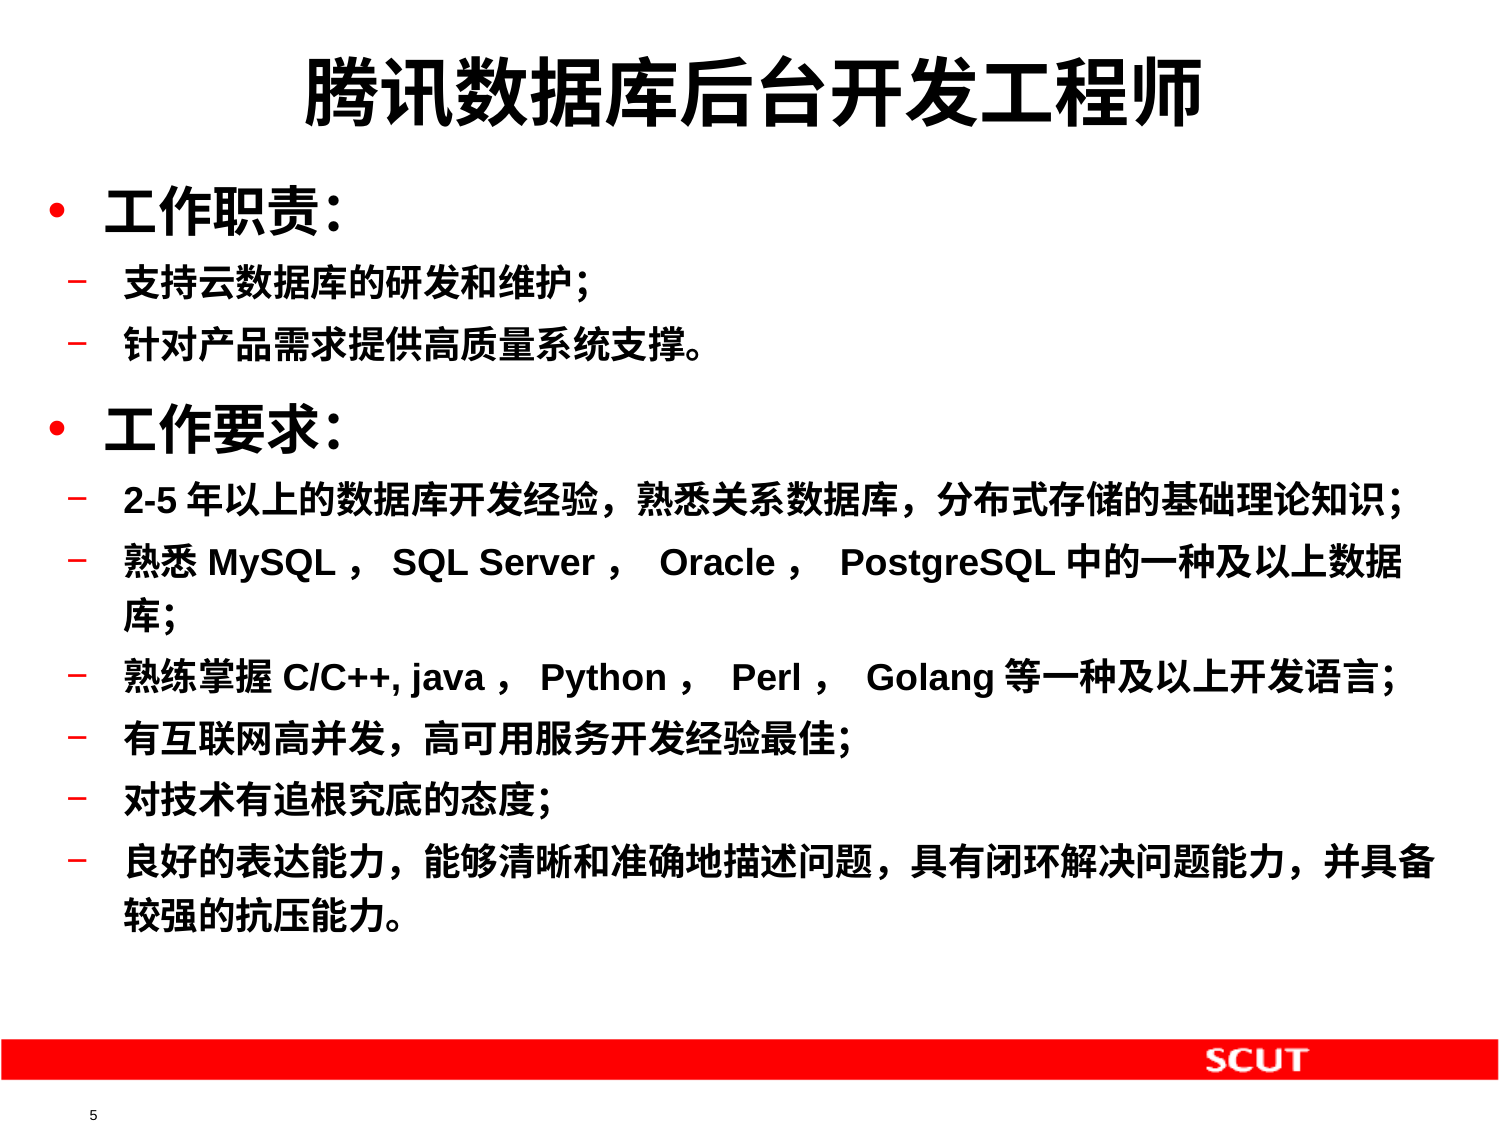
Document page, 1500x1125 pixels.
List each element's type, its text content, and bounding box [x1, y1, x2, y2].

list 工作职责： 支持云数据库的研发和维护； 针对产品需求提供高质量系统支撑。 工作要求： 2-5年以上的数据库开发经验，熟悉关系数据库，分布式存储的基础理论知识； 熟悉MySQL，SQL Server， Oracle， PostgreSQL中的一种及以上数据库； 熟练掌握C/C++, java，Python， Perl， Golang等一种及以上开发语言； 有互联网高并发，高可用服务开发经验最佳； 对技术有追根究底的态度； 良好的表达能力，能够清晰和准确地描述问题，具有闭环解决问题能力，并具备较强的抗压能力。 [45, 162, 1463, 1032]
title 腾讯数据库后台开发工程师 [45, 43, 1463, 162]
picture [0, 1038, 1500, 1083]
